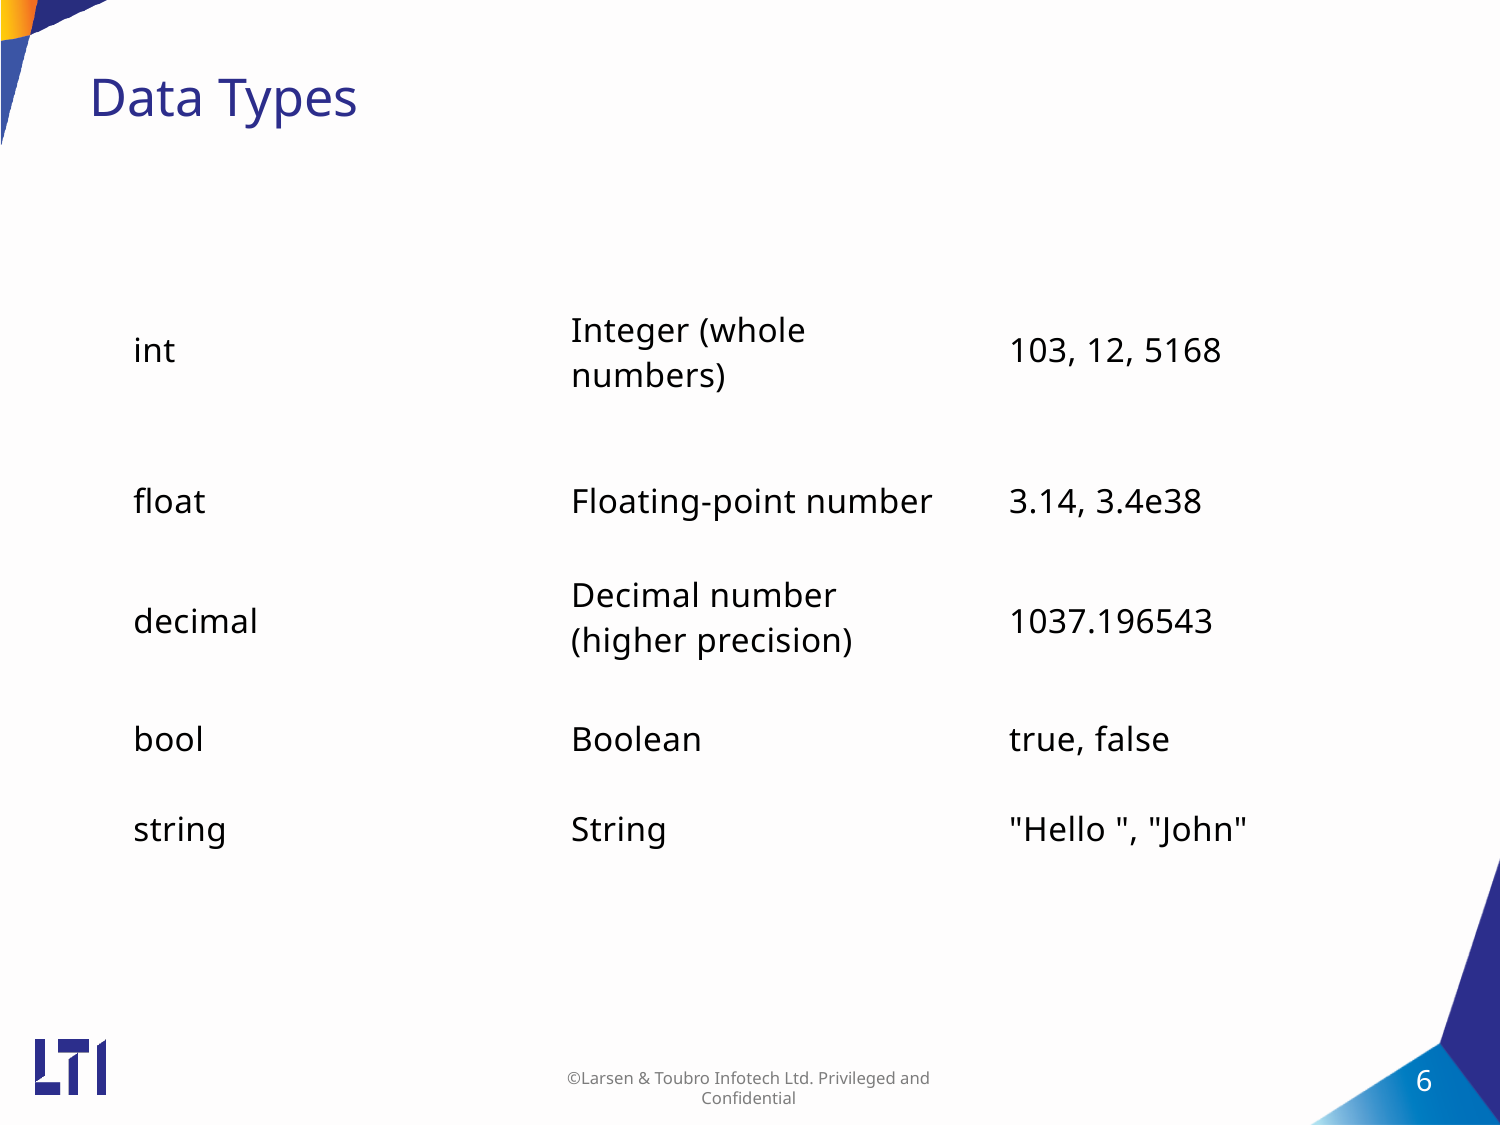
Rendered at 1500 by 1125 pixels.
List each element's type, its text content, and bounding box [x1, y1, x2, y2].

picture [35, 1039, 106, 1095]
table_cell string [113, 786, 425, 853]
table_cell 1037.196543 [994, 552, 1311, 696]
table_cell Decimal number (higher precision) [425, 552, 994, 696]
table_cell decimal [113, 552, 425, 696]
table_cell Floating-point number [425, 442, 994, 552]
table_cell float [113, 442, 425, 552]
table_cell bool [113, 696, 425, 786]
picture [1288, 854, 1500, 1125]
table_header Integer (whole numbers) [425, 306, 994, 442]
title Data Types [86, 61, 488, 254]
table_cell Boolean [425, 696, 994, 786]
table_cell "Hello ", "John" [994, 786, 1311, 853]
table_header 103, 12, 5168 [994, 306, 1311, 442]
picture [0, 0, 110, 145]
table_header int [113, 306, 425, 442]
table_cell String [425, 786, 994, 853]
table_cell 3.14, 3.4e38 [994, 442, 1311, 552]
table_cell true, false [994, 696, 1311, 786]
